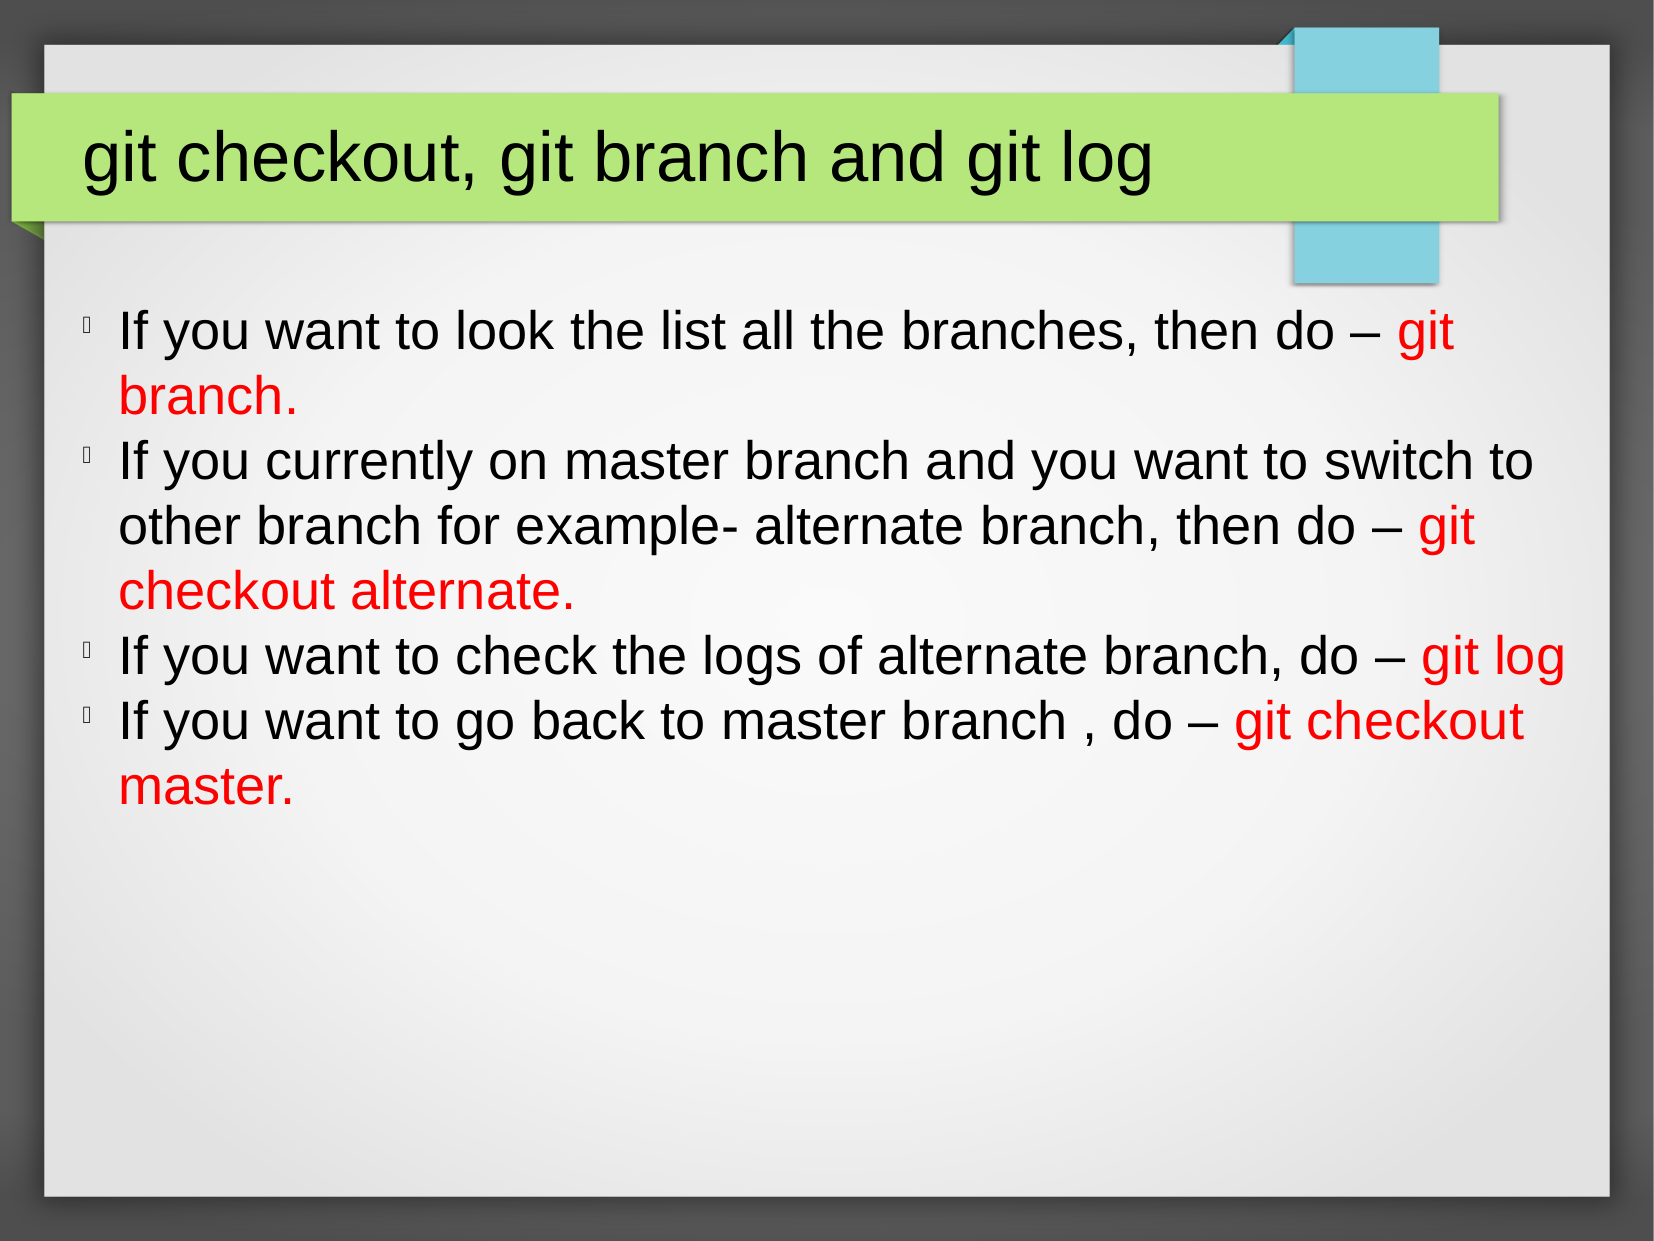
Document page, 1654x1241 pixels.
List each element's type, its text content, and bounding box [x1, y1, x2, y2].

text_box If you want to look the list all the branches, then do – git branch. If you currently on master branch and you want to switch to other branch for example- alternate branch, then do – git checkout alternate. If you want to check the logs of alternate branch, do – git log If you want to go back to master branch , do – git checkout master. [82, 295, 1571, 1015]
text_box git checkout, git branch and git log [82, 94, 1264, 213]
picture [0, 0, 1654, 1241]
